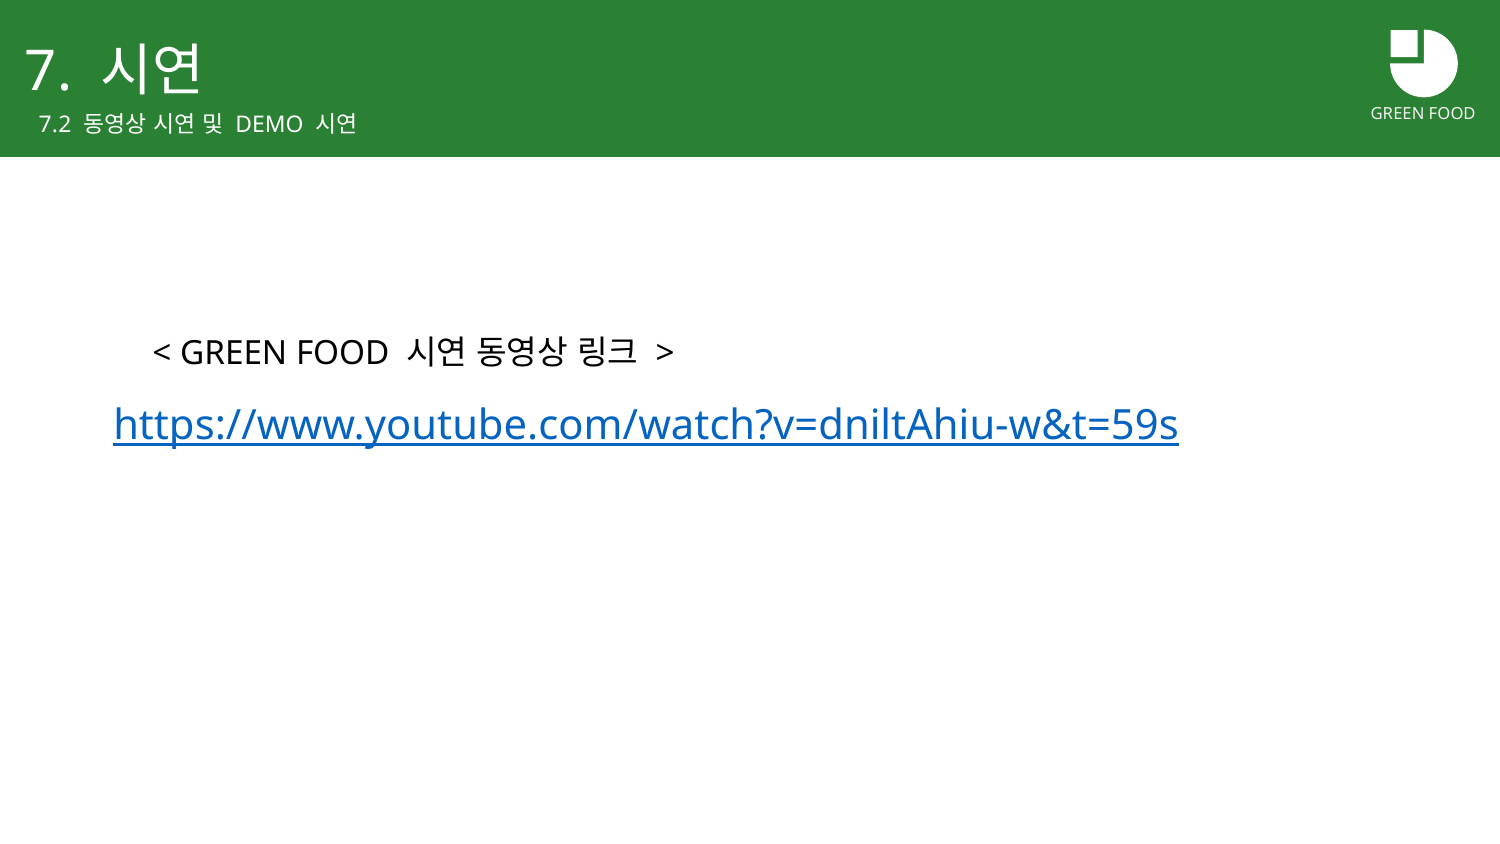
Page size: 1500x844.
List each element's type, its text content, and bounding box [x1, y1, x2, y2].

text_box < GREEN FOOD 시연 동영상 링크 > [137, 323, 690, 379]
text_box https://www.youtube.com/watch?v=dniltAhiu-w&t=59s [98, 390, 1437, 463]
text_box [1390, 29, 1458, 98]
text_box [0, 0, 1500, 158]
text_box GREEN FOOD [1242, 97, 1500, 129]
text_box 7.2 동영상 시연 및 DEMO 시연 [27, 104, 617, 144]
text_box 7. 시연 [13, 28, 693, 107]
